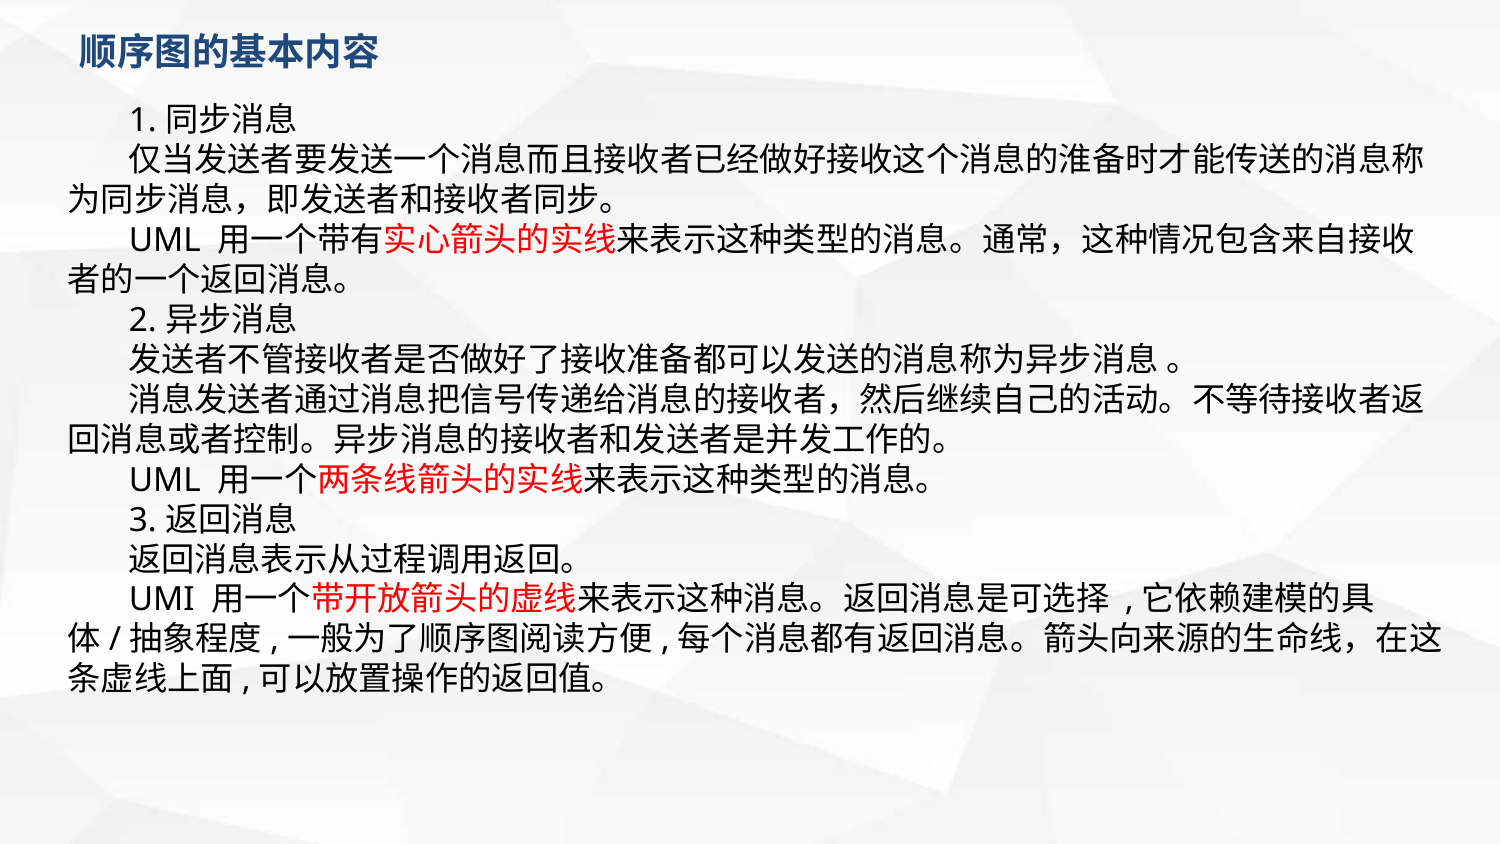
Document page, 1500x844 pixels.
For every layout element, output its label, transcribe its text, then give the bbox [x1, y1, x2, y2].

picture [0, 0, 1500, 844]
text_box 顺序图的基本内容 [64, 20, 395, 80]
text_box 1.同步消息 仅当发送者要发送一个消息而且接收者已经做好接收这个消息的淮备时才能传送的消息称为同步消息，即发送者和接收者同步。 UML 用一个带有实心箭头的实线来表示这种类型的消息。通常，这种情况包含来自接收者的一个返回消息。 2.异步消息 发送者不管接收者是否做好了接收准备都可以发送的消息称为异步消息 。 消息发送者通过消息把信号传递给消息的接收者，然后继续自己的活动。不等待接收者返回消息或者控制。异步消息的接收者和发送者是并发工作的。 UML 用一个两条线箭头的实线来表示这种类型的消息。 3.返回消息 返回消息表示从过程调用返回。 UMI 用一个带开放箭头的虚线来表示这种消息。返回消息是可选择 ,它依赖建模的具体/抽象程度,一般为了顺序图阅读方便,每个消息都有返回消息。箭头向来源的生命线，在这条虚线上面,可以放置操作的返回值。 [52, 91, 1463, 705]
